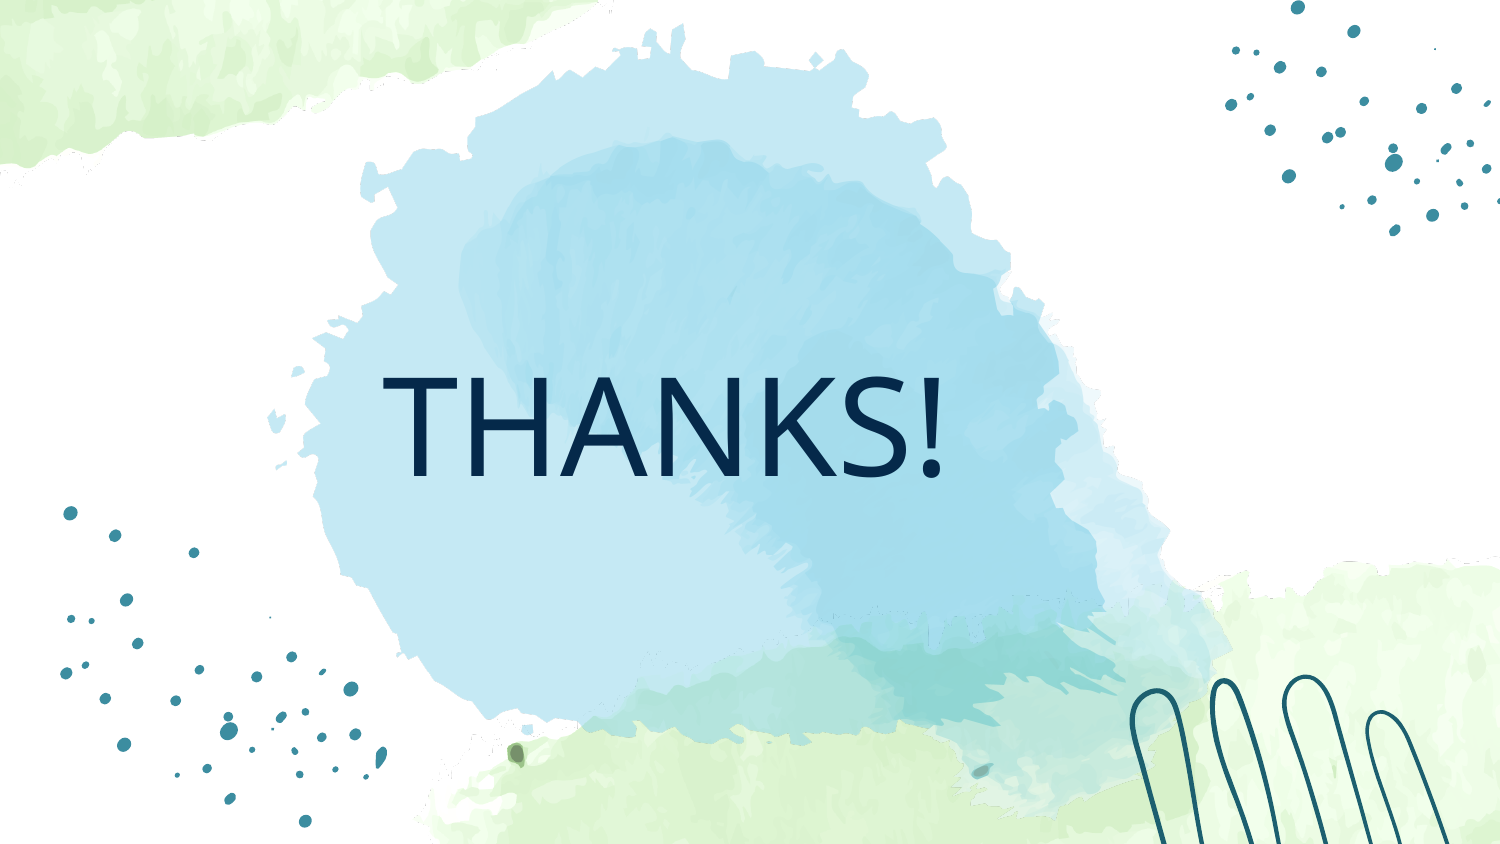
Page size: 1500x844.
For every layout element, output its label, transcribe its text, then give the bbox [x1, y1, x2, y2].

title THANKS! [367, 172, 1500, 672]
